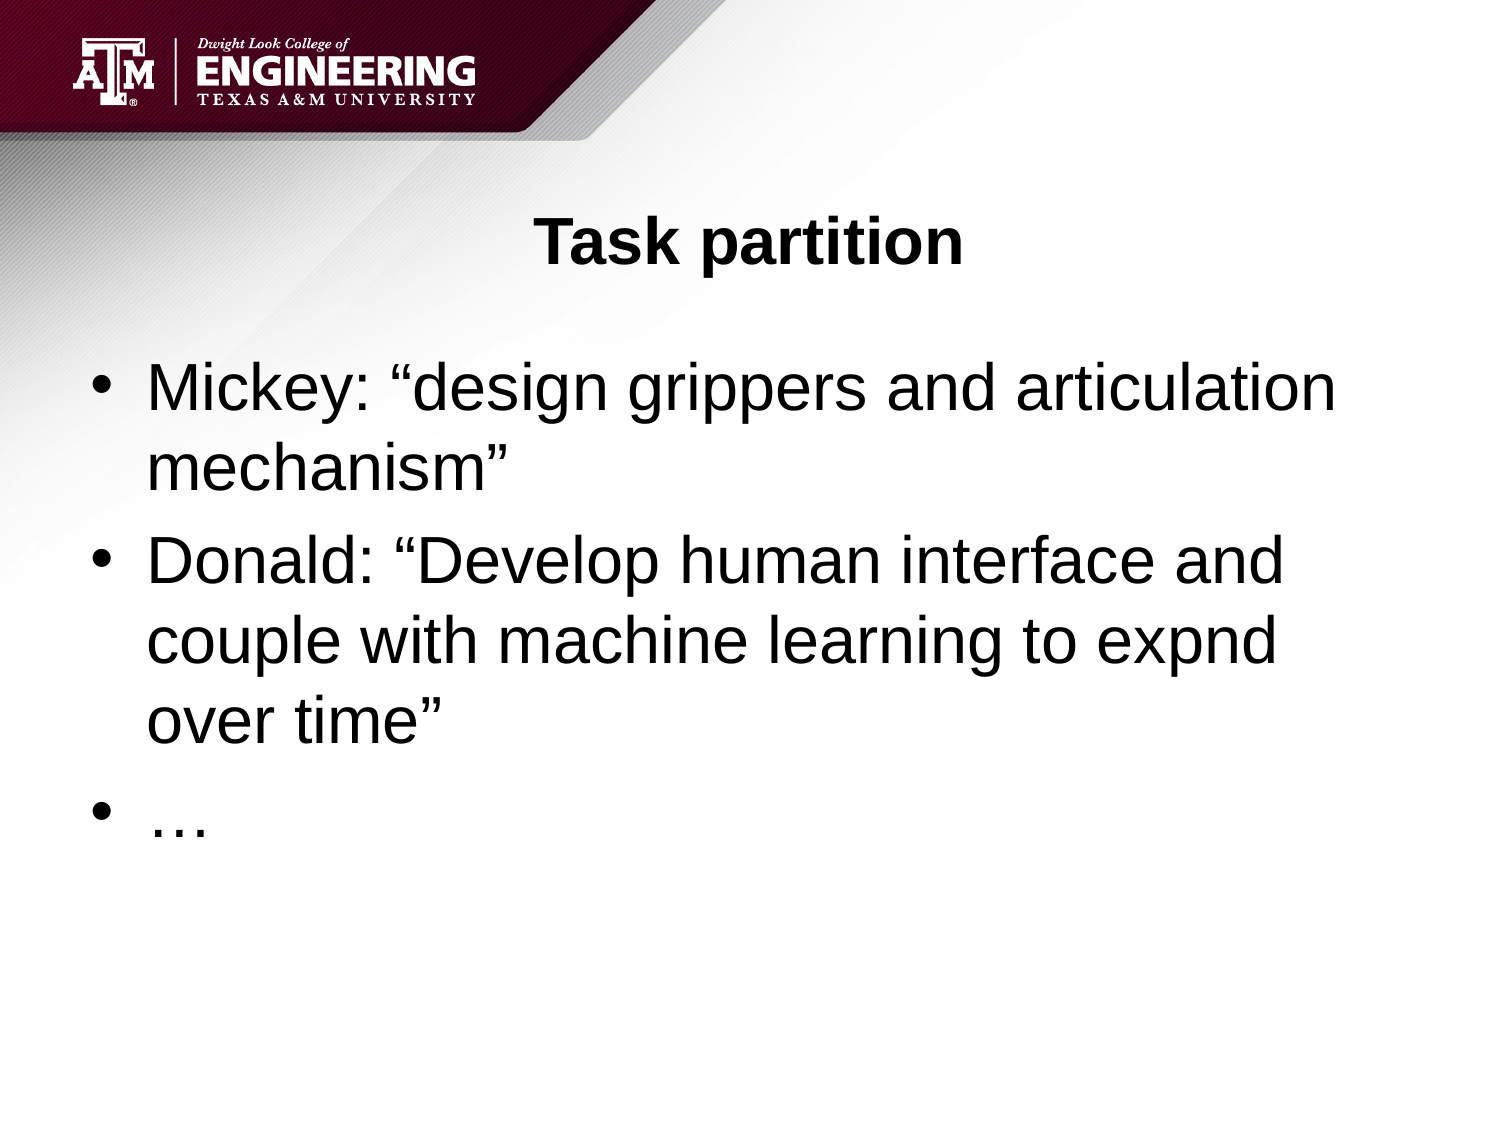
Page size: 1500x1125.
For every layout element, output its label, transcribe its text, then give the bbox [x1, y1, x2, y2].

list Mickey: “design grippers and articulation mechanism” Donald: “Develop human interface and couple with machine learning to expnd over time” … [75, 336, 1425, 1097]
title Task partition [75, 172, 1425, 304]
picture [0, 0, 1500, 1125]
